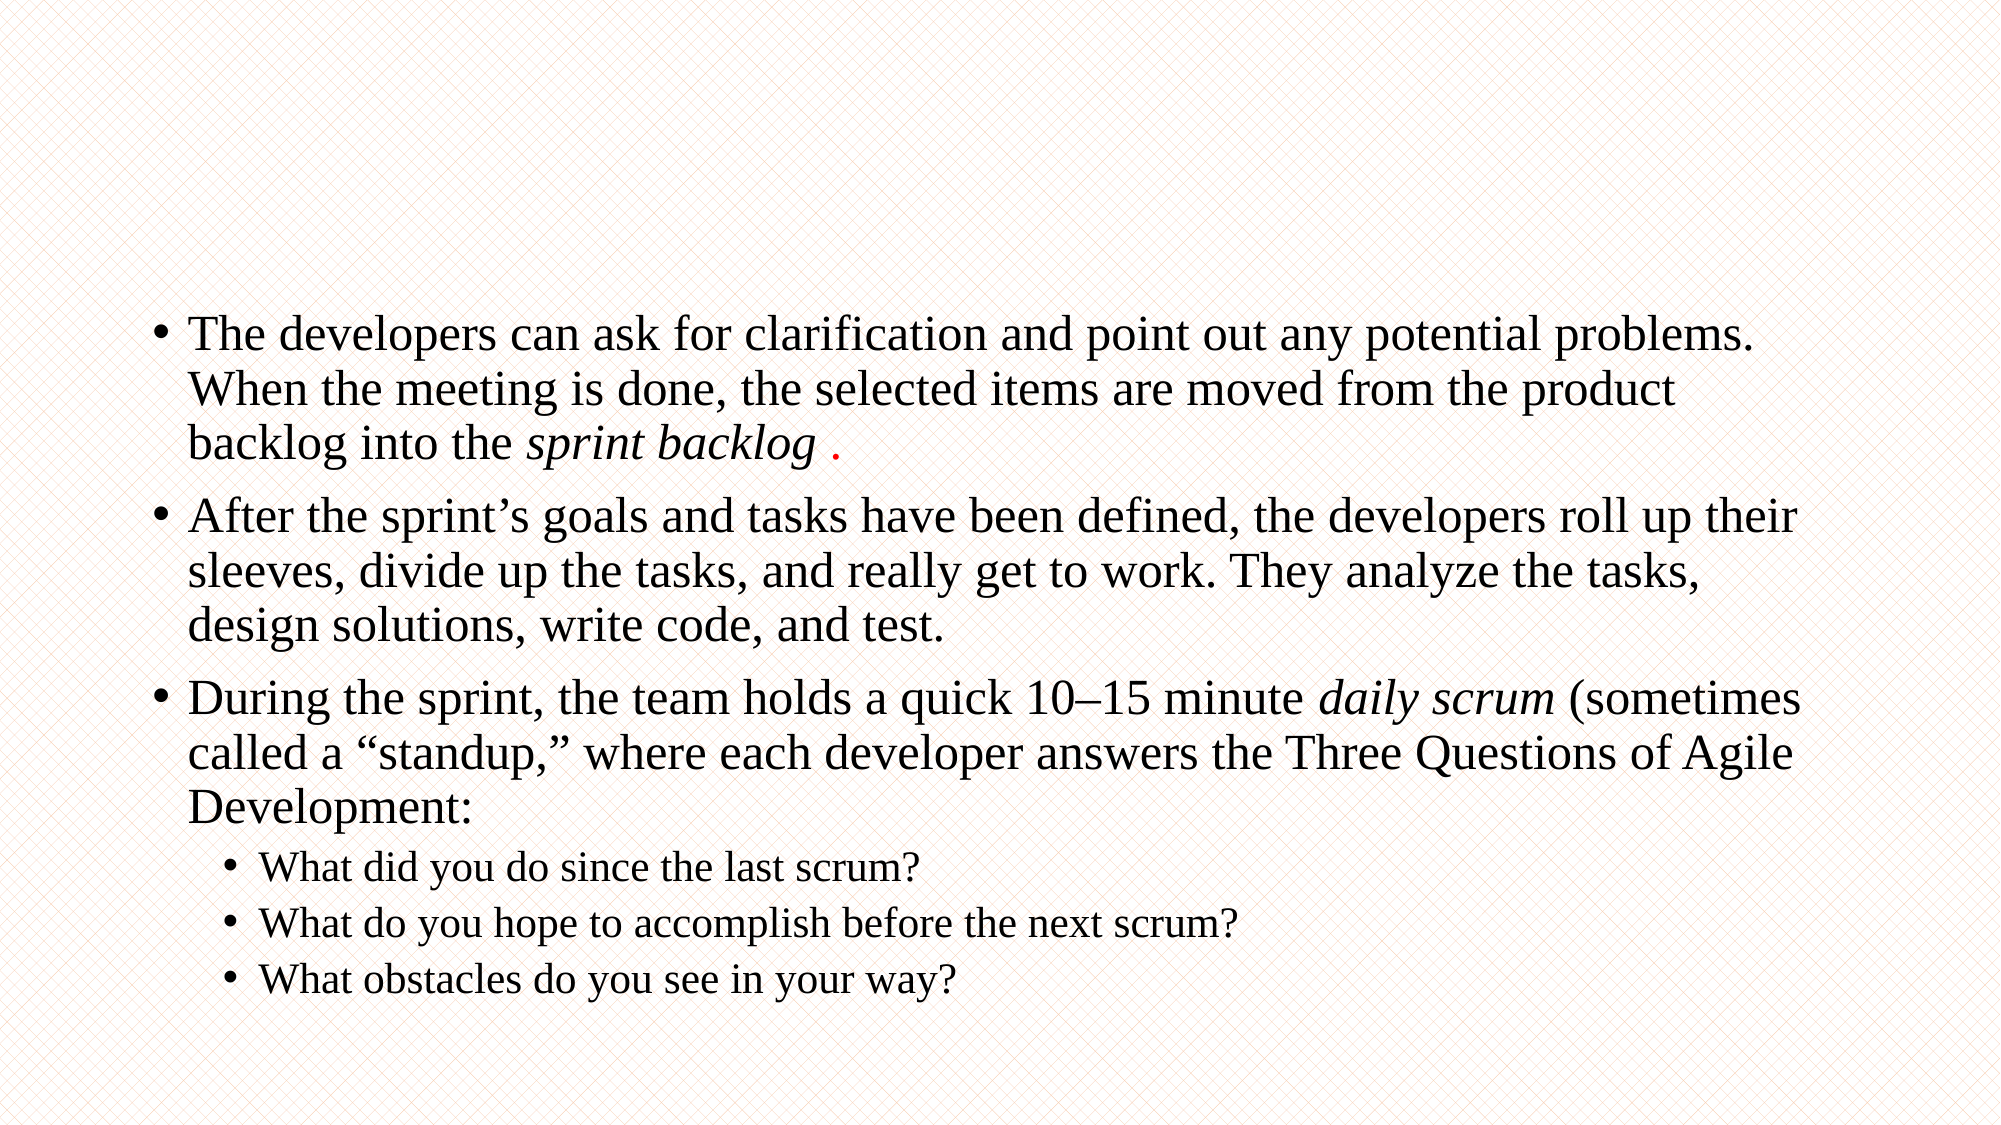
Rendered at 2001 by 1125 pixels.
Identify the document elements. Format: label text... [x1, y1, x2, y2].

list The developers can ask for clarification and point out any potential problems. When the meeting is done, the selected items are moved from the product backlog into the sprint backlog . After the sprint’s goals and tasks have been defined, the developers roll up their sleeves, divide up the tasks, and really get to work. They analyze the tasks, design solutions, write code, and test. During the sprint, the team holds a quick 10–15 minute daily scrum (sometimes called a “standup,” where each developer answers the Three Questions of Agile Development: What did you do since the last scrum? What do you hope to accomplish before the next scrum? What obstacles do you see in your way? [137, 299, 1863, 1014]
